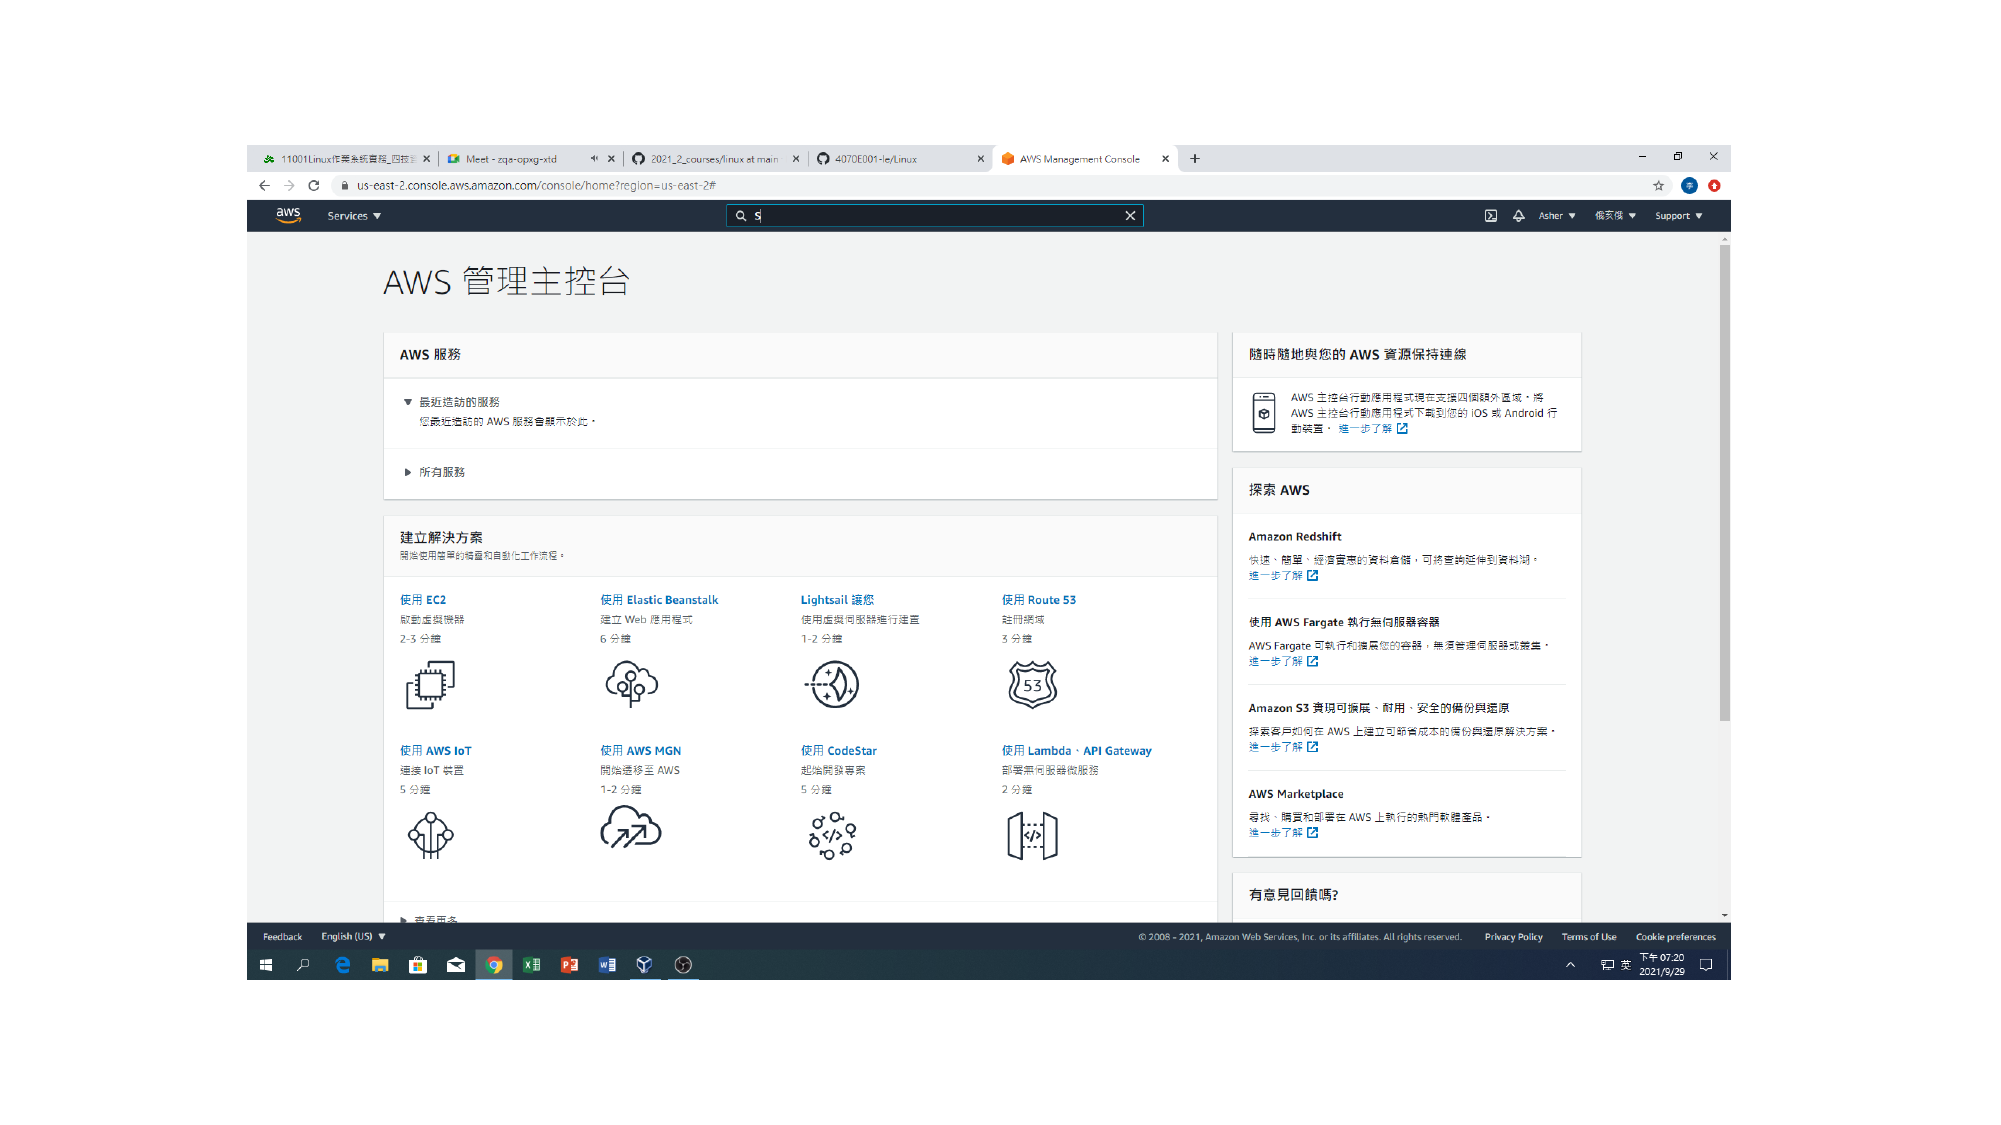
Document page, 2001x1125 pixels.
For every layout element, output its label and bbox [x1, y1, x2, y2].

picture [247, 145, 1731, 980]
